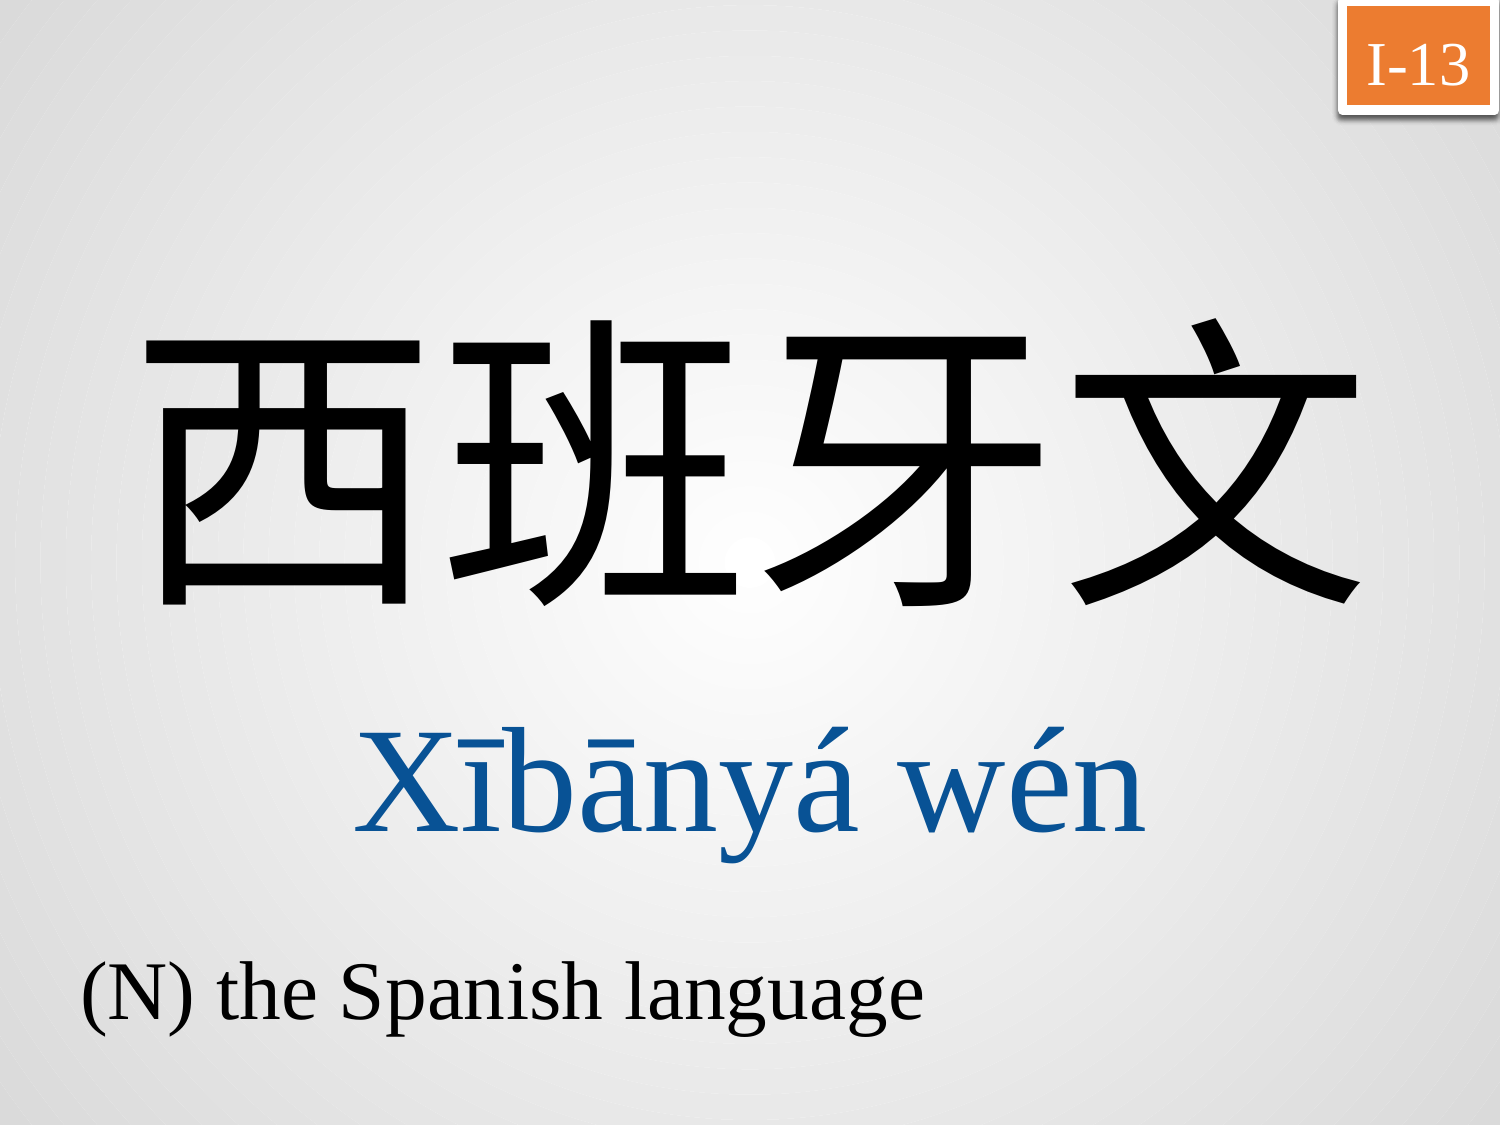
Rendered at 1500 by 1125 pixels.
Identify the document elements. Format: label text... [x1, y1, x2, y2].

text_box I-13 [1364, 22, 1473, 98]
text_box [1342, 1, 1495, 110]
list 西班牙文 Xībānyá wén [126, 271, 1374, 910]
text_box [1329, 0, 1500, 129]
text_box (N) the Spanish language [78, 936, 928, 1037]
